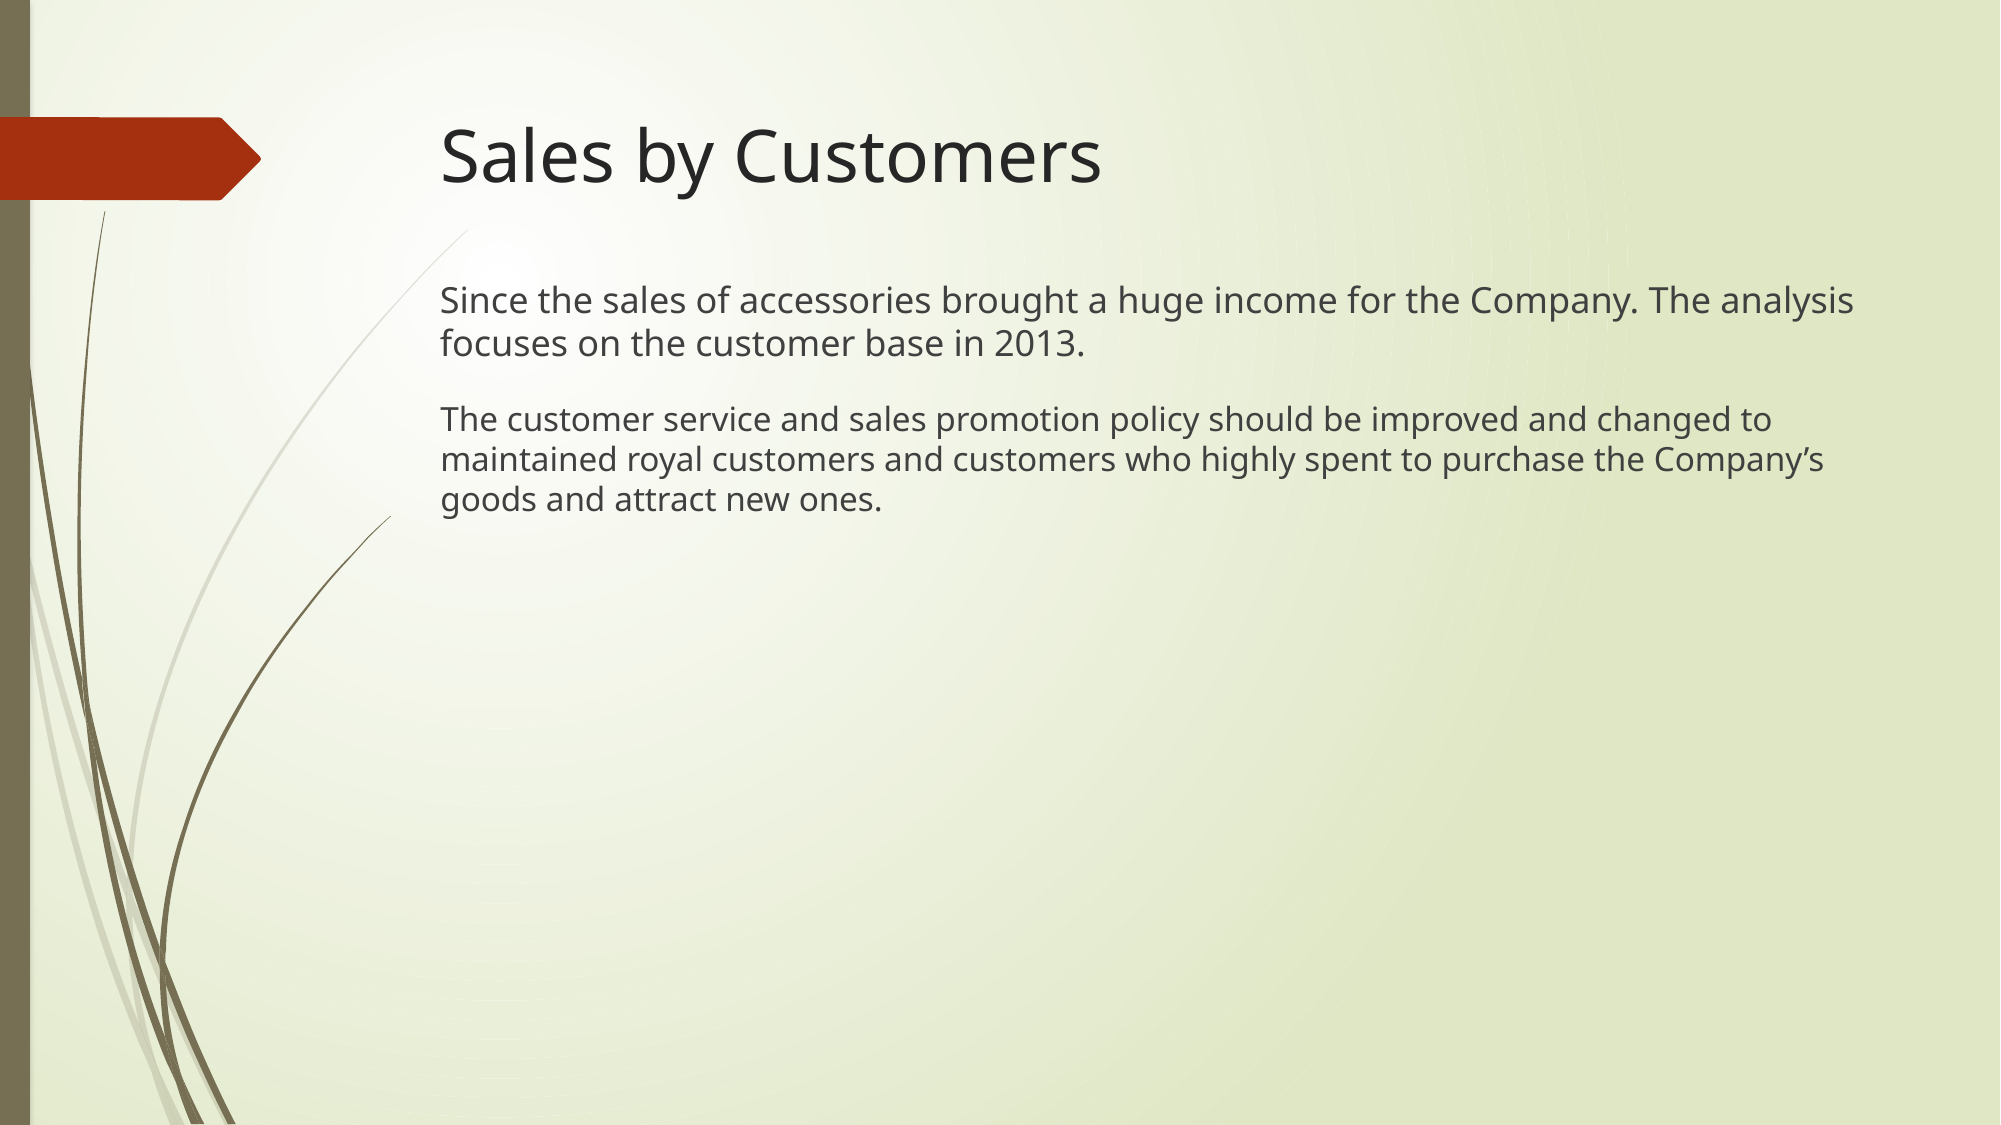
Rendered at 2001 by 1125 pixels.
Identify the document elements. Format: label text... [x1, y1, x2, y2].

list Since the sales of accessories brought a huge income for the Company. The analysis focuses on the customer base in 2013. [424, 269, 1888, 372]
title Sales by Customers [425, 102, 1888, 205]
text_box The customer service and sales promotion policy should be improved and changed to maintained royal customers and customers who highly spent to purchase the Company’s goods and attract new ones. [425, 390, 1888, 526]
